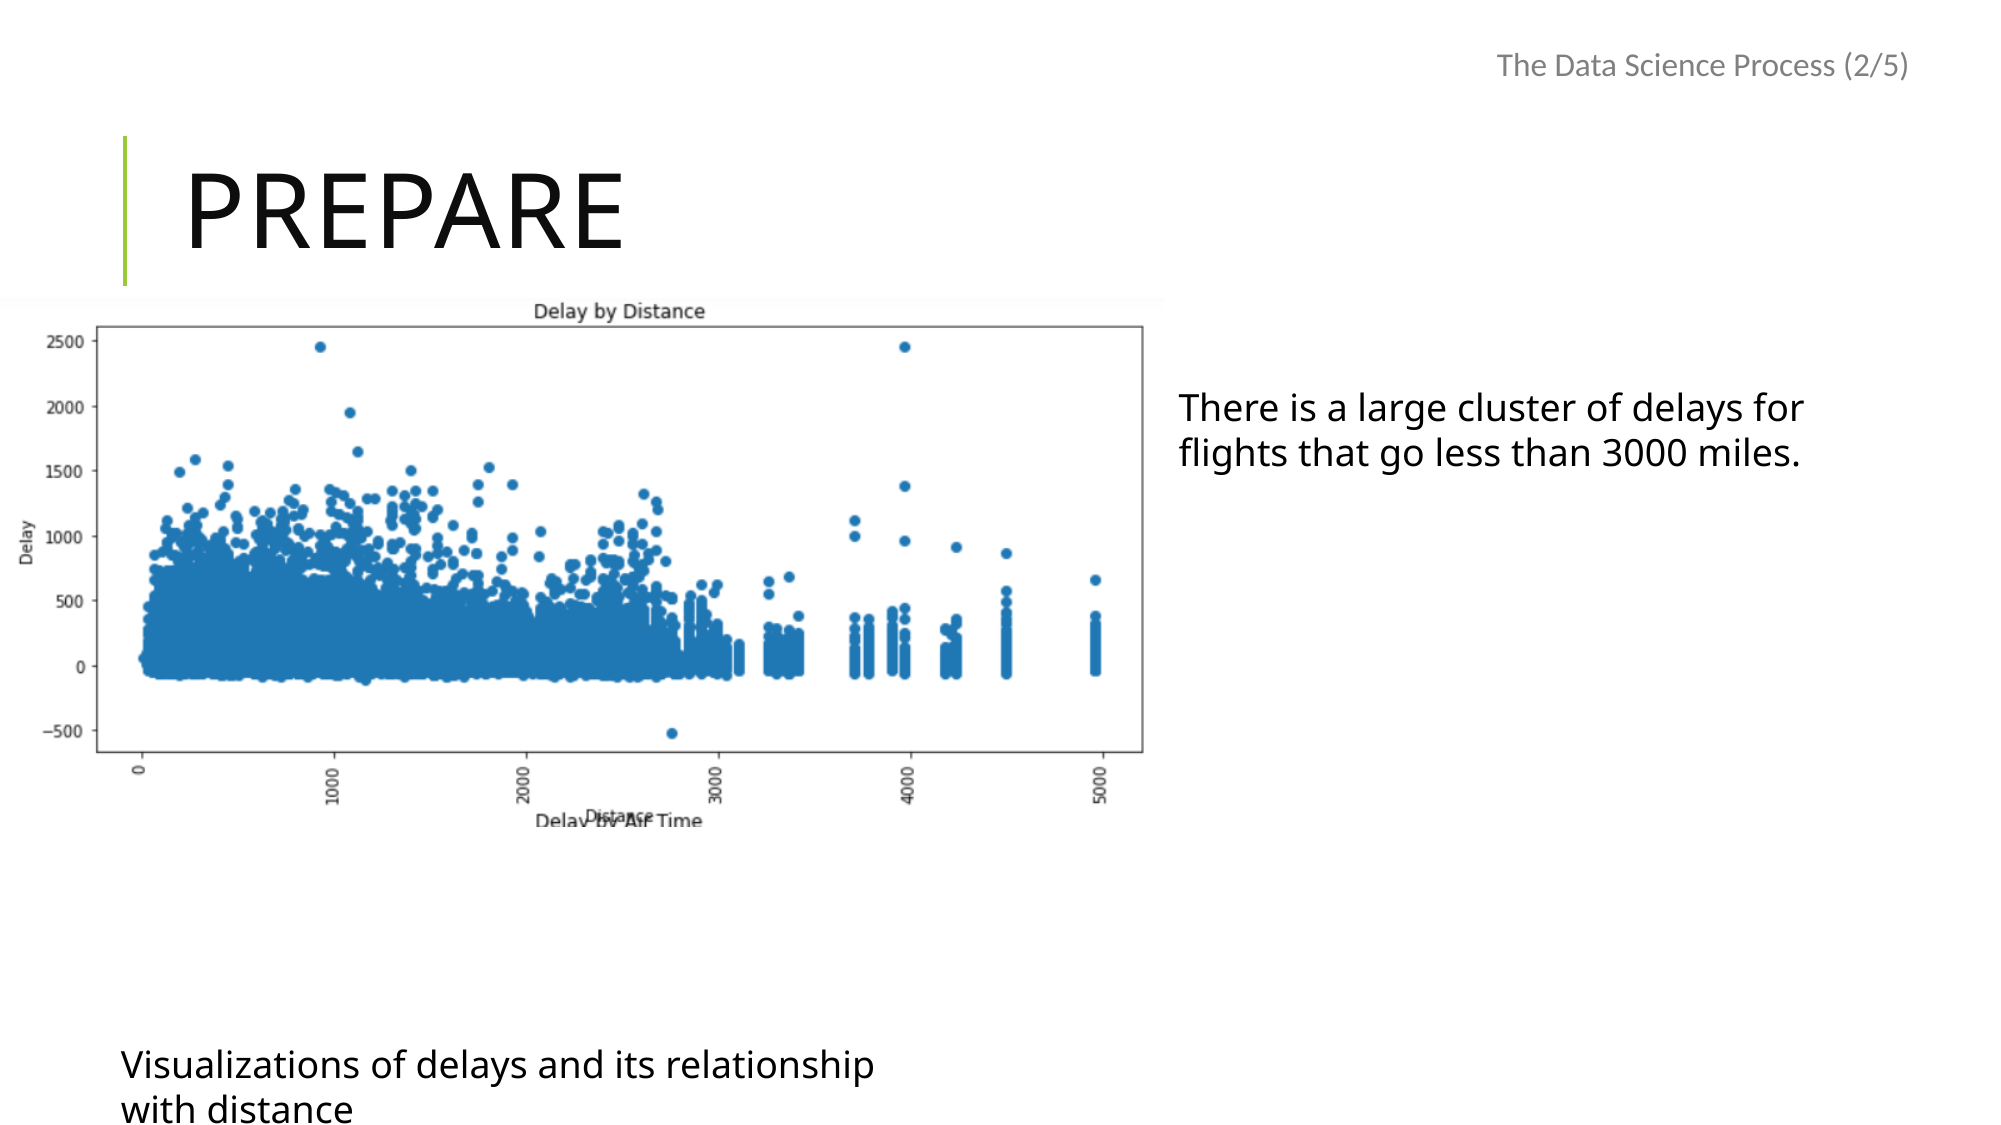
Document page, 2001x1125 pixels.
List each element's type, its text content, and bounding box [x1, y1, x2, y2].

text_box The Data Science Process (2/5) [1482, 35, 1933, 91]
picture [0, 297, 1165, 828]
text_box There is a large cluster of delays for flights that go less than 3000 miles. [1169, 376, 1863, 481]
title Prepare [168, 96, 1763, 342]
text_box Visualizations of delays and its relationship with distance [106, 1034, 940, 1125]
